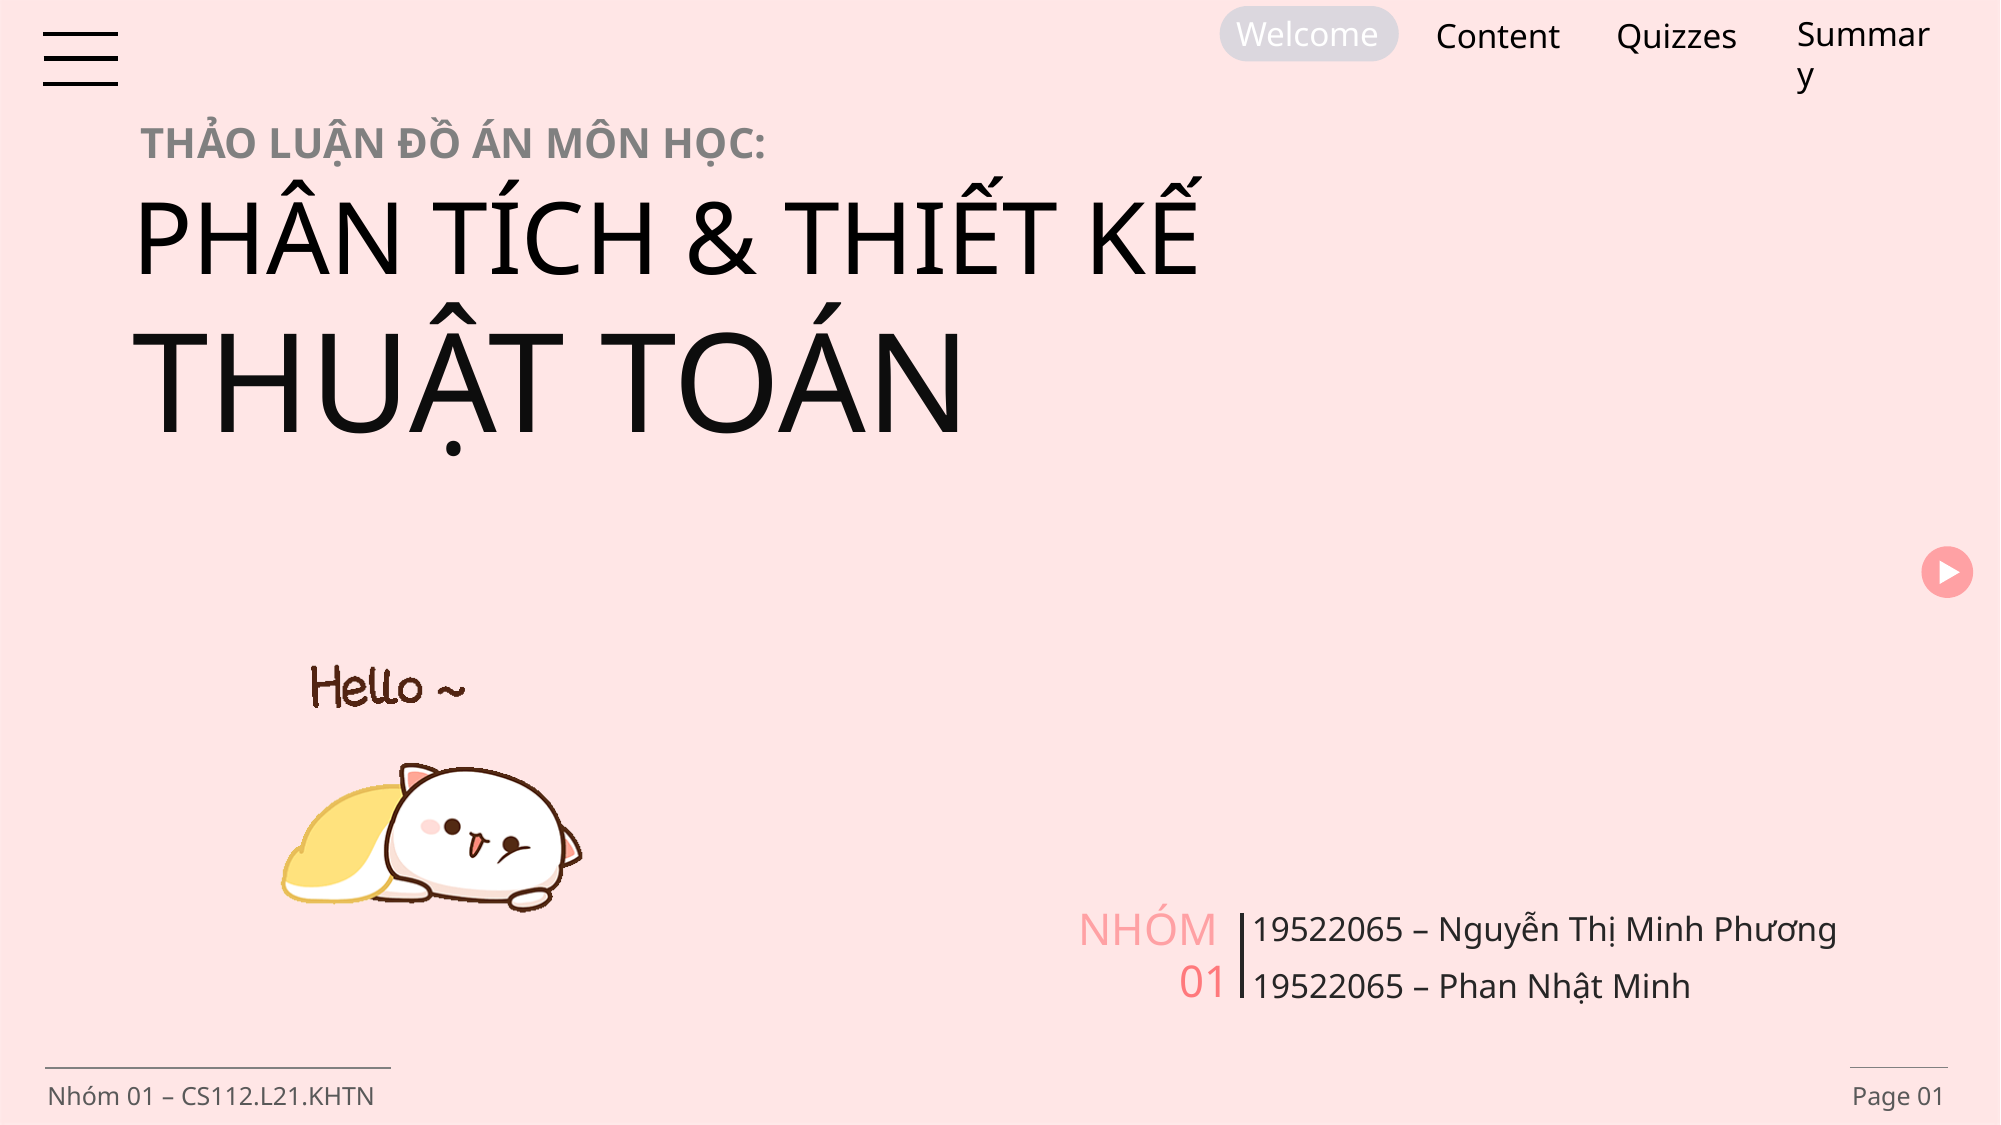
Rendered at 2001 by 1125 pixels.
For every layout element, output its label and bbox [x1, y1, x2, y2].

text_box [0, 0, 2000, 1125]
picture [241, 626, 616, 930]
